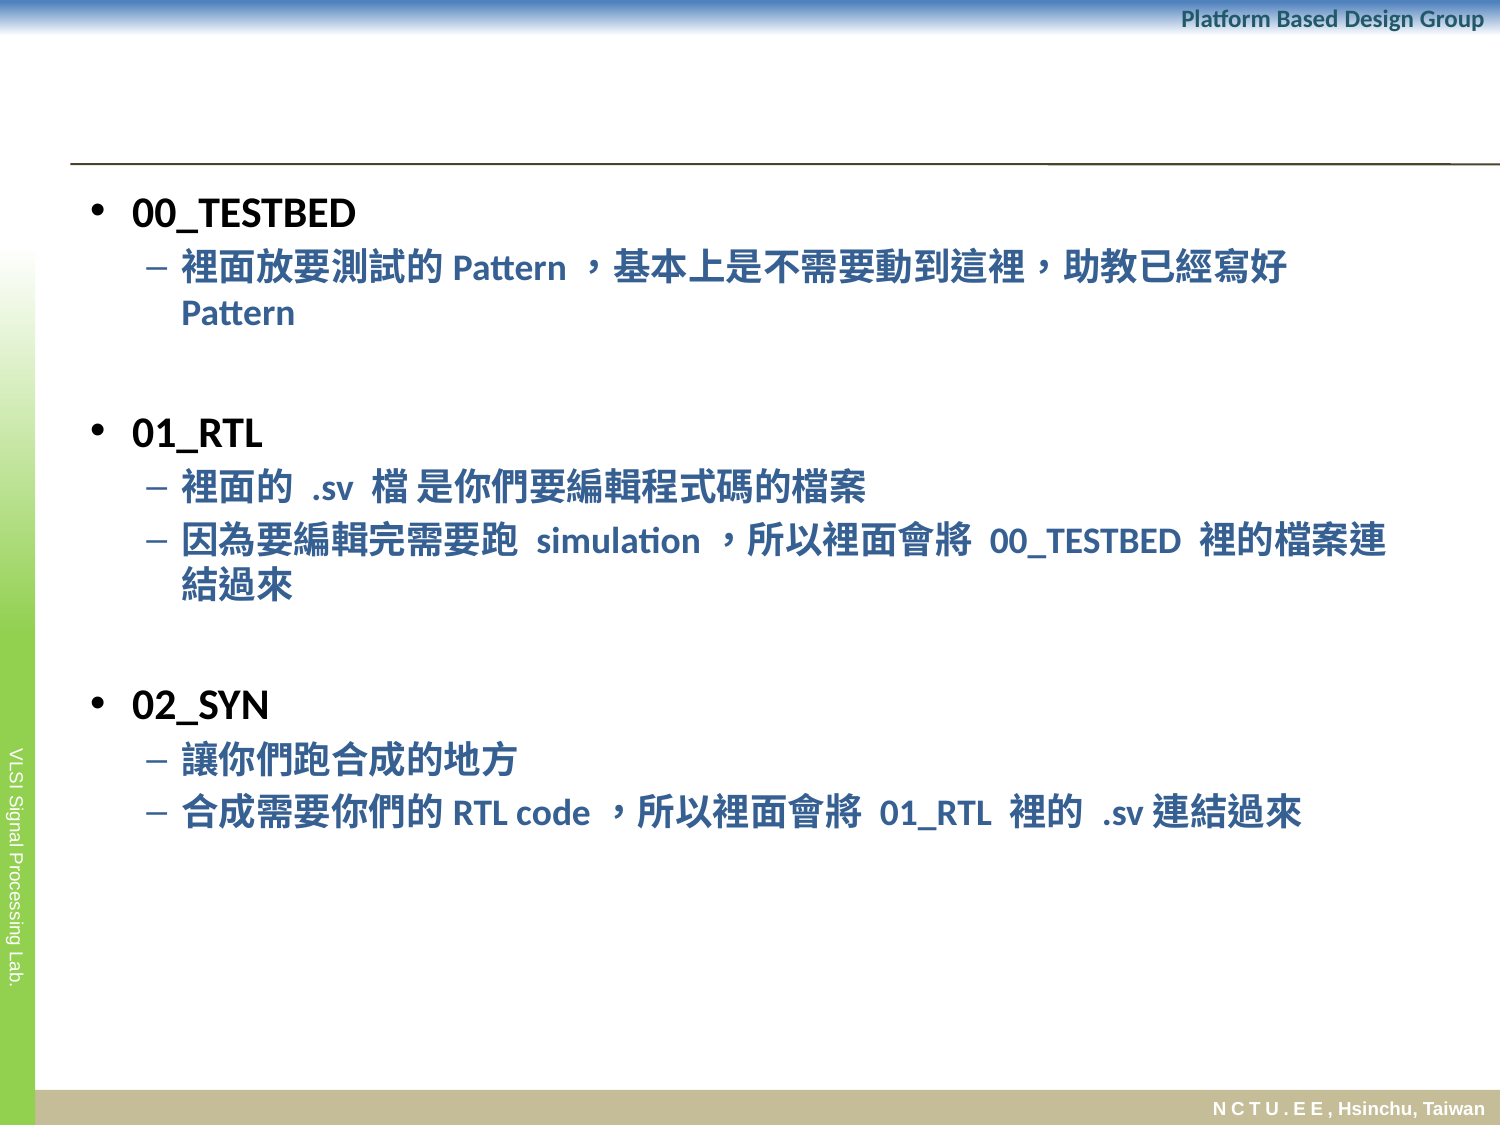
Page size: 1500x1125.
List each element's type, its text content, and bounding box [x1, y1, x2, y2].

list 00_TESTBED 裡面放要測試的Pattern，基本上是不需要動到這裡，助教已經寫好Pattern 01_RTL 裡面的 .sv 檔 是你們要編輯程式碼的檔案 因為要編輯完需要跑 simulation，所以裡面會將 00_TESTBED 裡的檔案連結過來 02_SYN 讓你們跑合成的地方 合成需要你們的RTL code，所以裡面會將 01_RTL 裡的 .sv連結過來 [74, 175, 1426, 1006]
